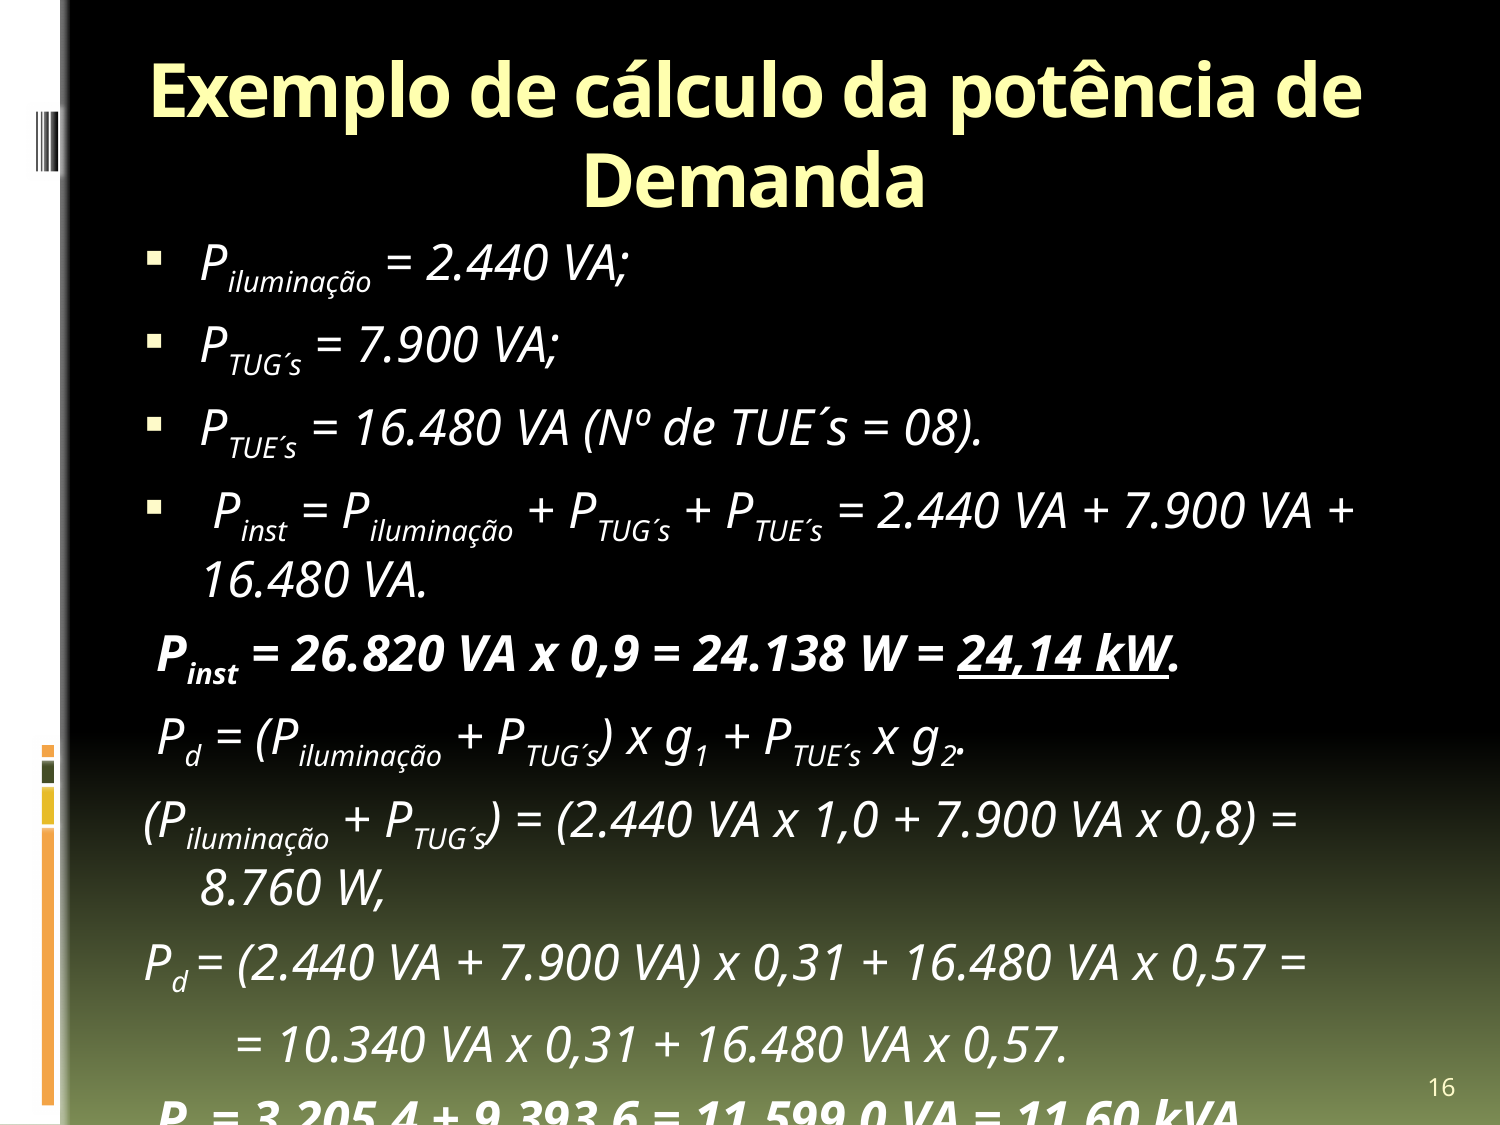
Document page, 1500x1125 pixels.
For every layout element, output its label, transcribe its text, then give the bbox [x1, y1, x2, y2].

title Exemplo de cálculo da potência de Demanda [82, 35, 1428, 211]
list Piluminação = 2.440 VA; PTUG´s = 7.900 VA; PTUE´s = 16.480 VA (Nº de TUE´s = 08). Pinst = Piluminação + PTUG´s + PTUE´s = 2.440 VA + 7.900 VA + 16.480 VA. Pinst = 26.820 VA x 0,9 = 24.138 W = 24,14 kW. Pd = (Piluminação + PTUG´s) x g1 + PTUE´s x g2. (Piluminação + PTUG´s) = (2.440 VA x 1,0 + 7.900 VA x 0,8) = 8.760 W, Pd = (2.440 VA + 7.900 VA) x 0,31 + 16.480 VA x 0,57 = = 10.340 VA x 0,31 + 16.480 VA x 0,57. Pd = 3.205,4 + 9.393,6 = 11.599,0 VA = 11,60 kVA. [116, 222, 1430, 1102]
slide_number 16 [1412, 1052, 1488, 1113]
